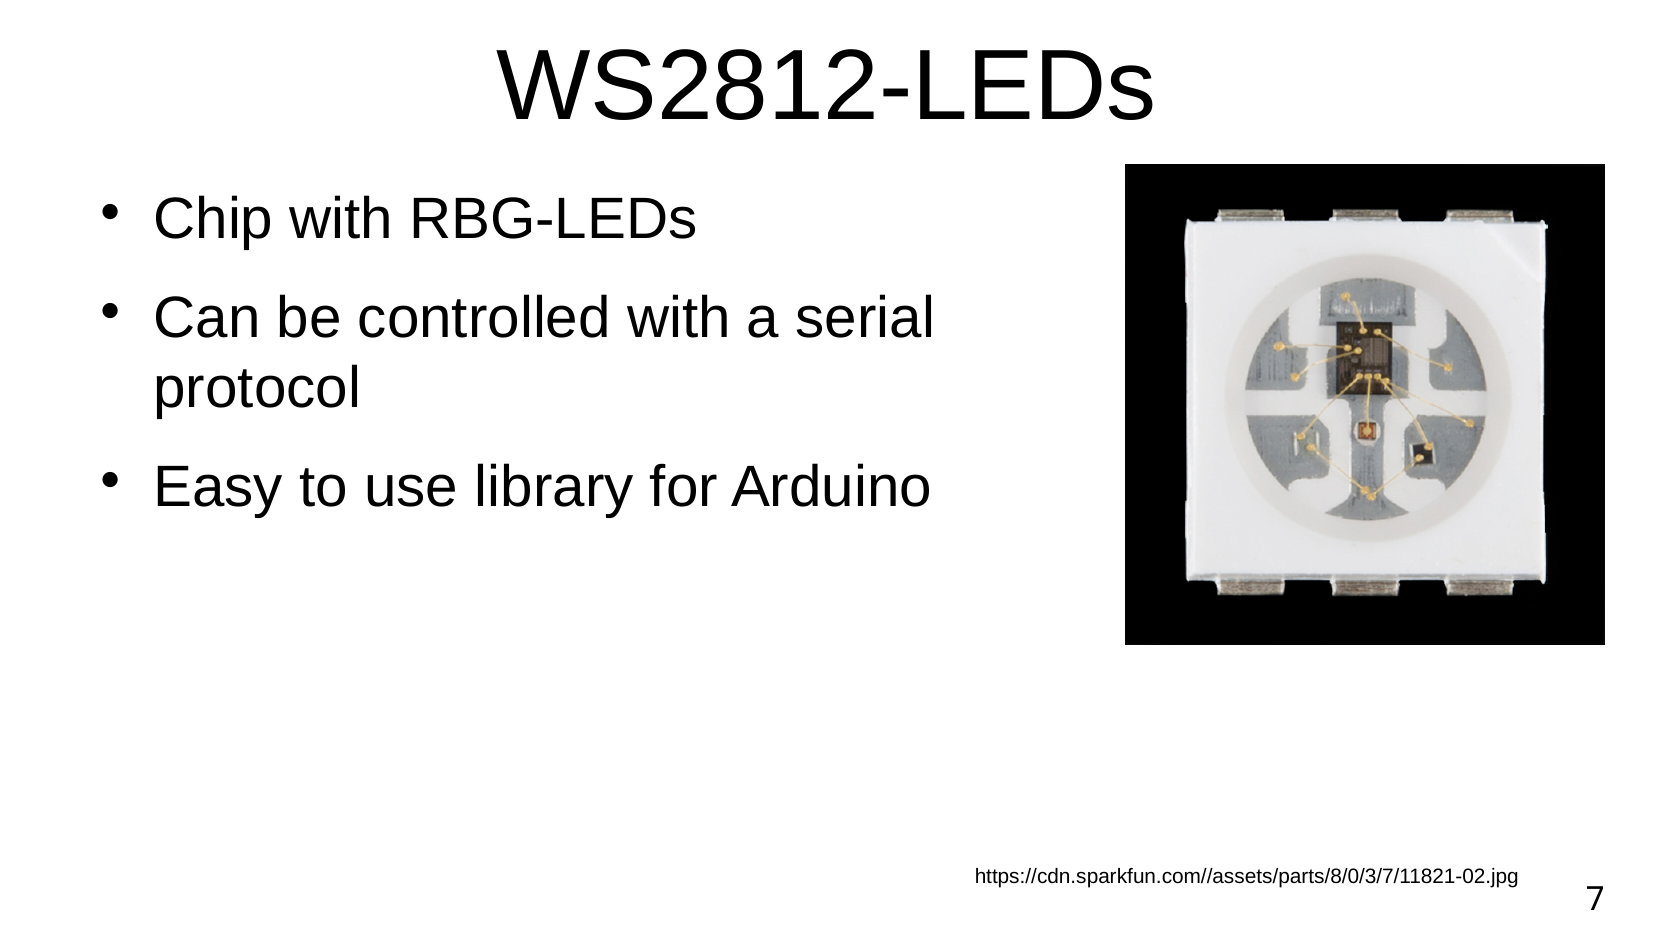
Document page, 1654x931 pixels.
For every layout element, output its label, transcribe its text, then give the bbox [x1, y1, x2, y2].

text_box Chip with RBG-LEDs Can be controlled with a serial protocol Easy to use library for Arduino [82, 179, 1110, 810]
text_box WS2812-LEDs [82, 19, 1571, 140]
text_box https://cdn.sparkfun.com//assets/parts/8/0/3/7/11821-02.jpg [960, 855, 1560, 895]
picture [1124, 164, 1606, 646]
